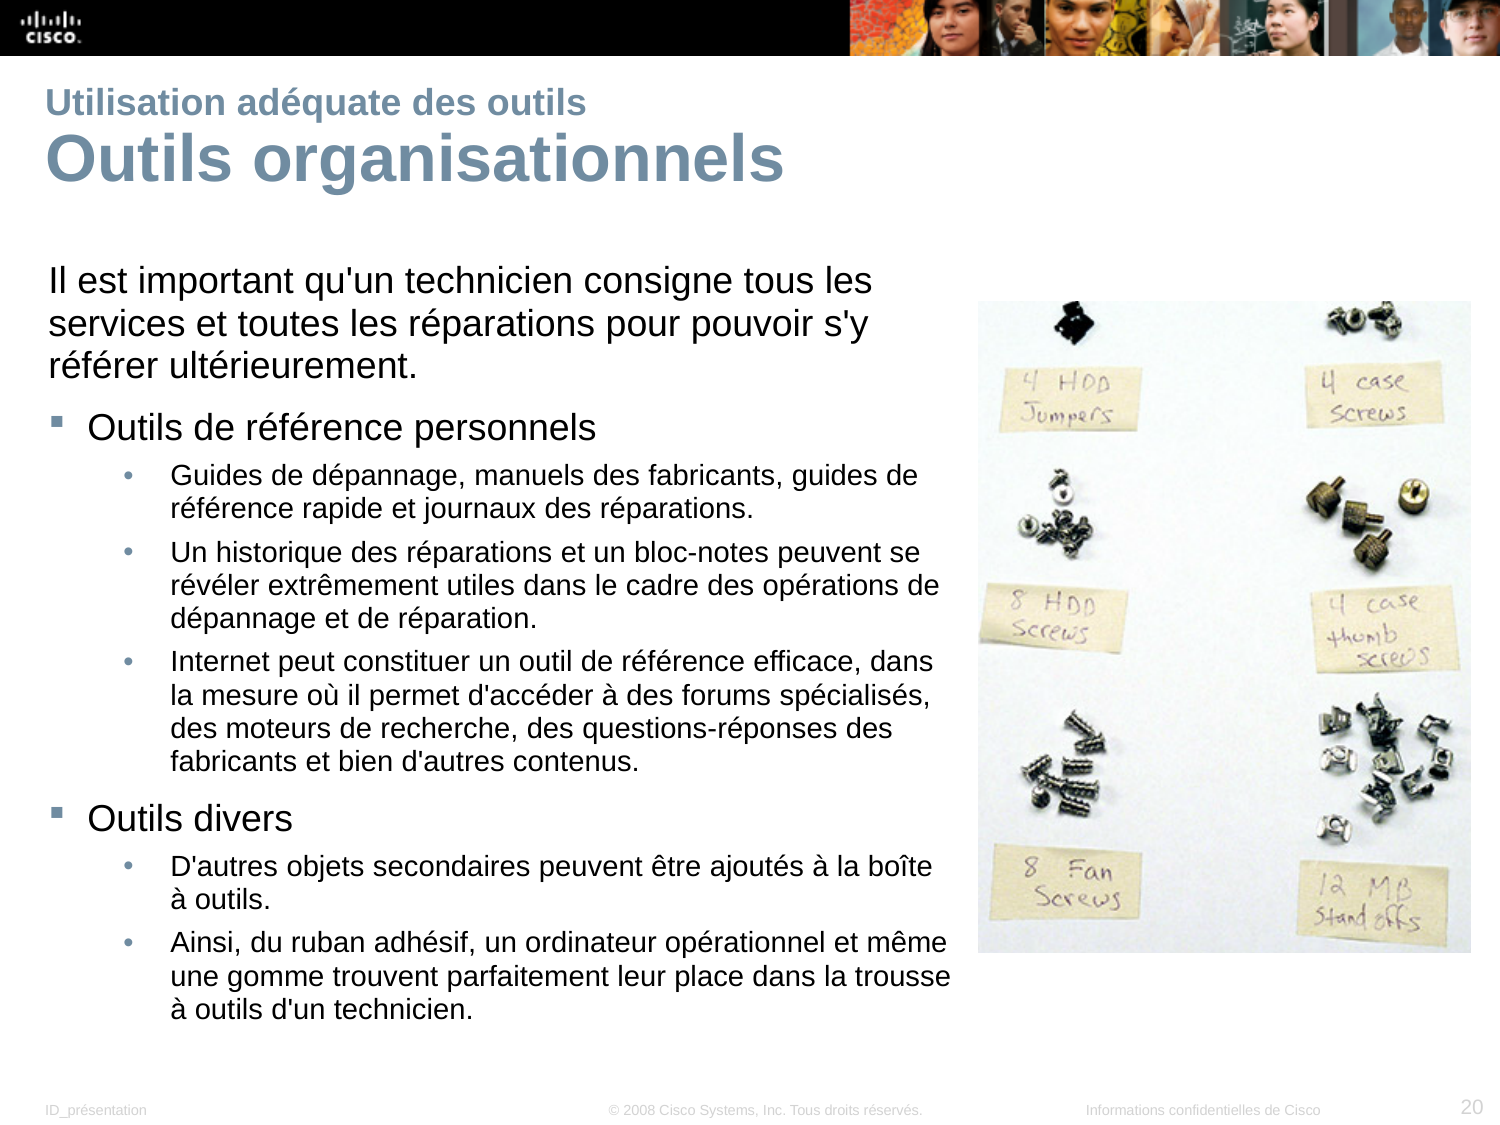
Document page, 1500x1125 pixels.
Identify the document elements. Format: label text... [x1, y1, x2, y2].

title Utilisation adéquate des outils Outils organisationnels [31, 64, 1471, 203]
picture [978, 301, 1471, 953]
picture [0, 0, 1500, 56]
list Il est important qu'un technicien consigne tous les services et toutes les réparations pour pouvoir s'y référer ultérieurement. Outils de référence personnels Guides de dépannage, manuels des fabricants, guides de référence rapide et journaux des réparations. Un historique des réparations et un bloc-notes peuvent se révéler extrêmement utiles dans le cadre des opérations de dépannage et de réparation. Internet peut constituer un outil de référence efficace, dans la mesure où il permet d'accéder à des forums spécialisés, des moteurs de recherche, des questions-réponses des fabricants et bien d'autres contenus. Outils divers D'autres objets secondaires peuvent être ajoutés à la boîte à outils. Ainsi, du ruban adhésif, un ordinateur opérationnel et même une gomme trouvent parfaitement leur place dans la trousse à outils d'un technicien. [34, 252, 970, 1094]
